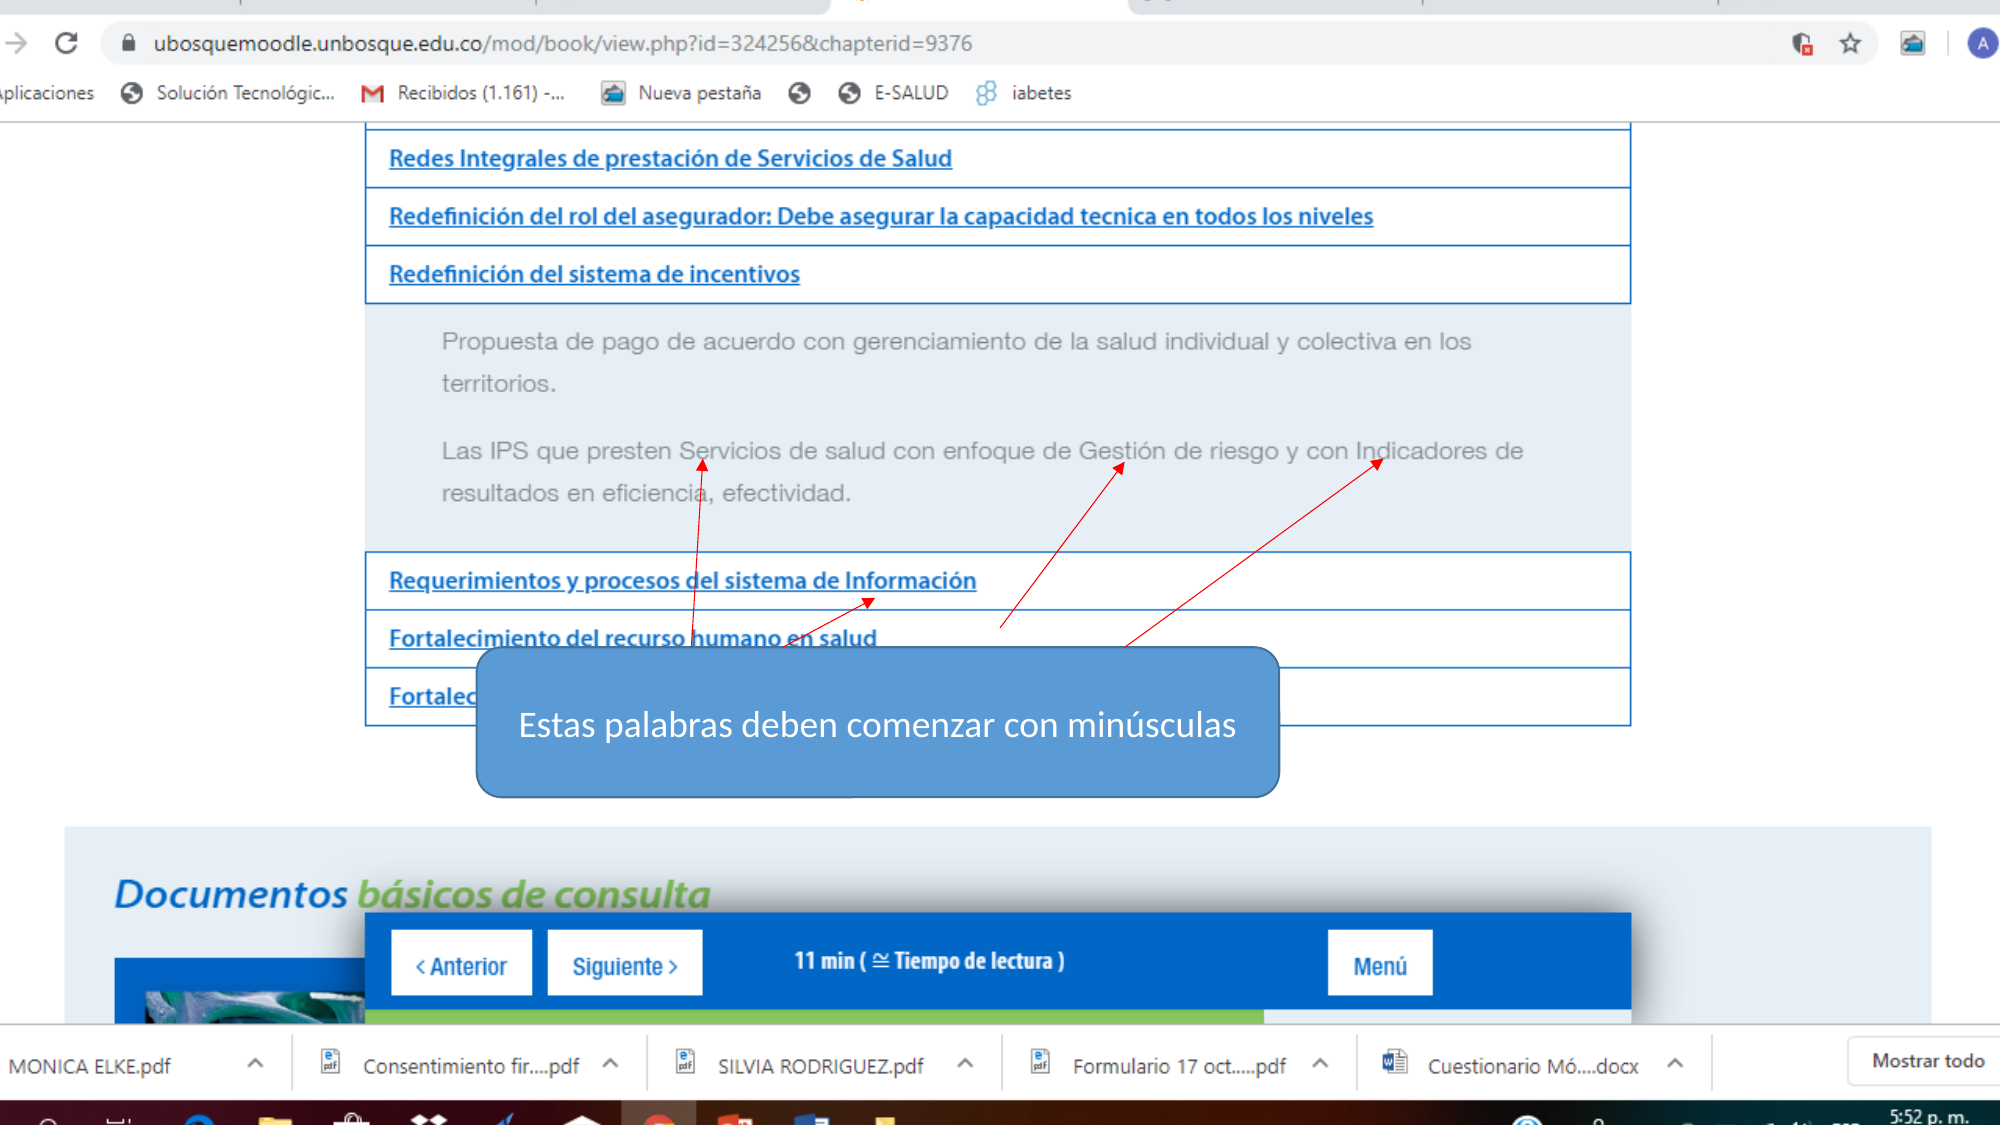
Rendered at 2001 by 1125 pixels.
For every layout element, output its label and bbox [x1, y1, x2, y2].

text_box [1124, 458, 1384, 648]
text_box [691, 458, 703, 648]
text_box [782, 597, 876, 648]
picture [0, 0, 2000, 1125]
text_box [999, 461, 1124, 628]
